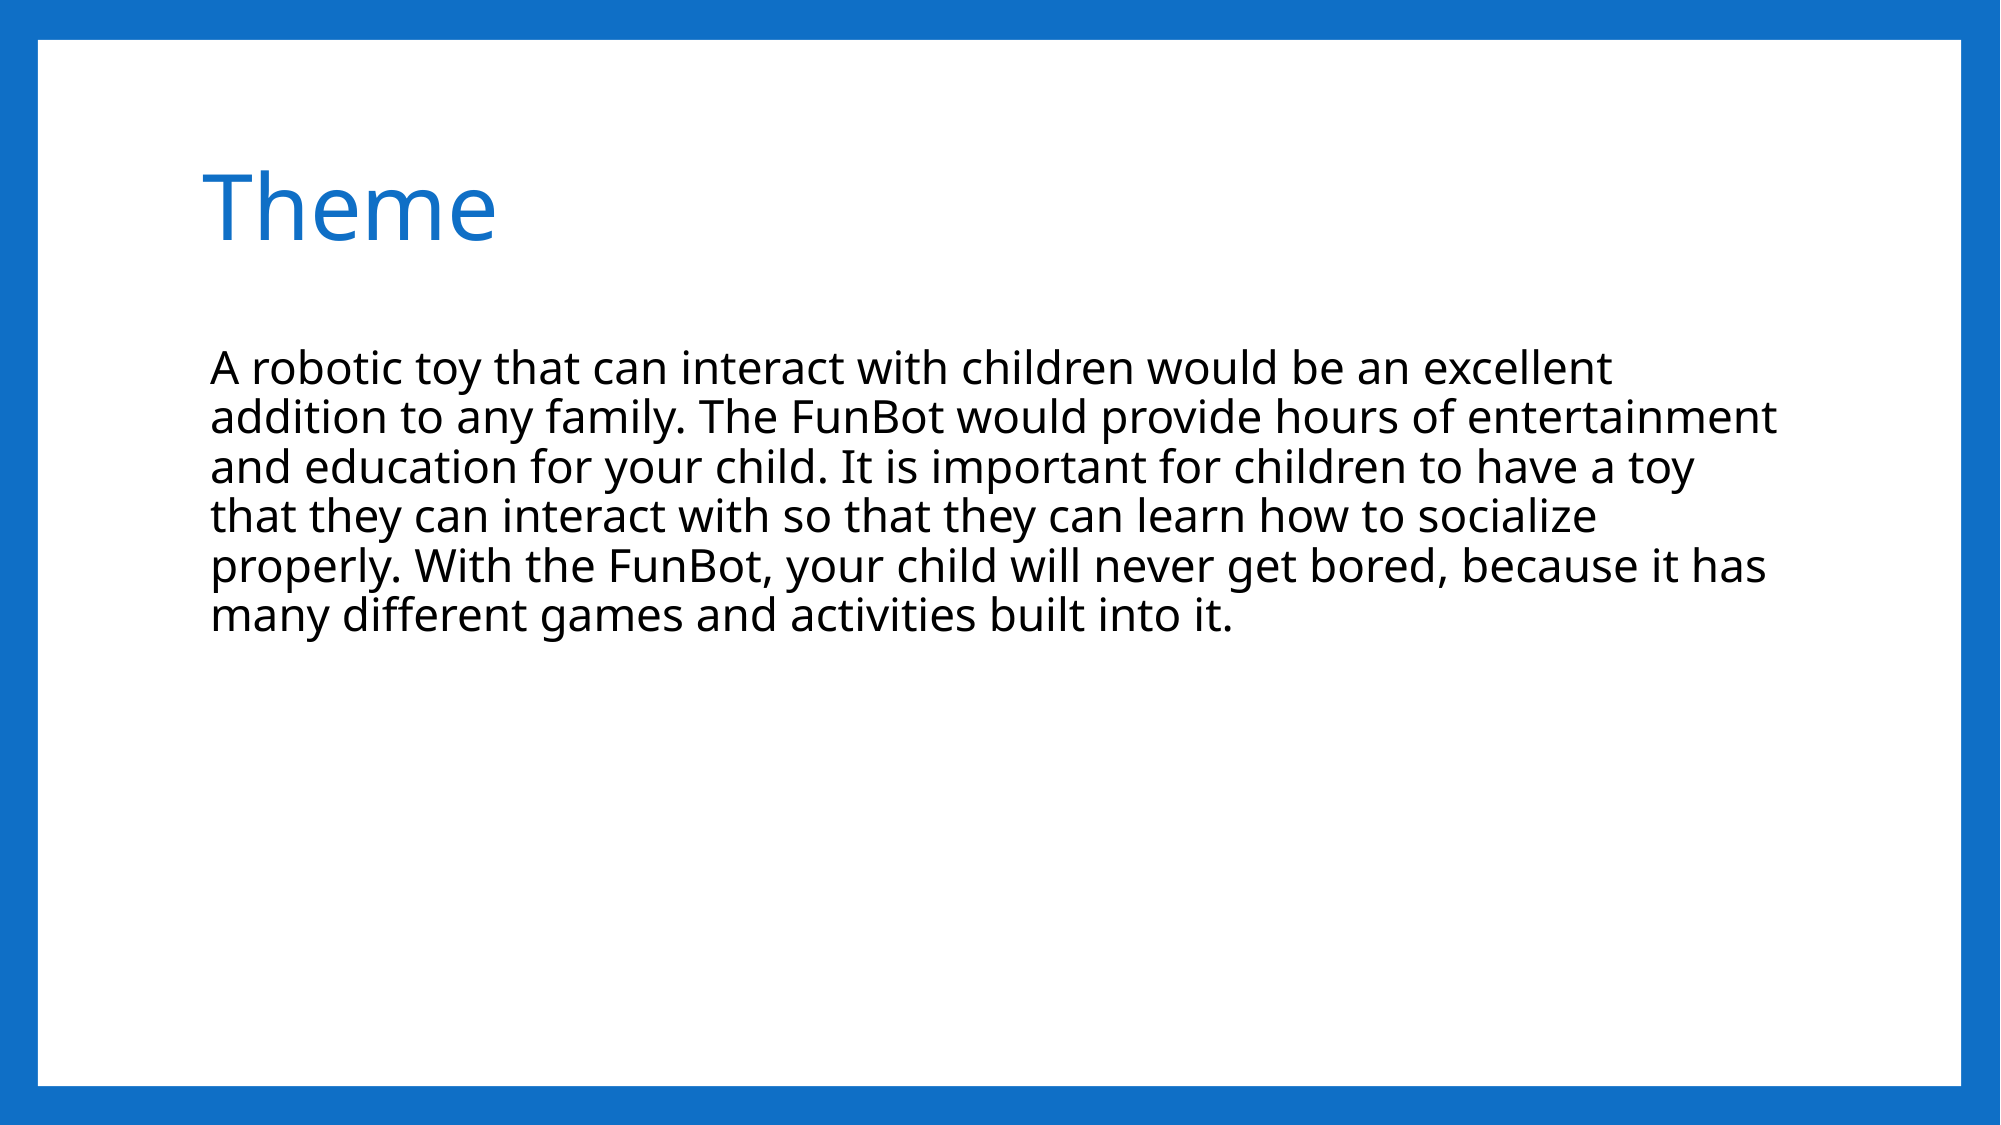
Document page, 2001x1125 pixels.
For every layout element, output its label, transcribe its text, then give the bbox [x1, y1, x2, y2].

list A robotic toy that can interact with children would be an excellent addition to any family. The FunBot would provide hours of entertainment and education for your child. It is important for children to have a toy that they can interact with so that they can learn how to socialize properly. With the FunBot, your child will never get bored, because it has many different games and activities built into it. [187, 337, 1808, 1000]
title Theme [187, 99, 1808, 323]
